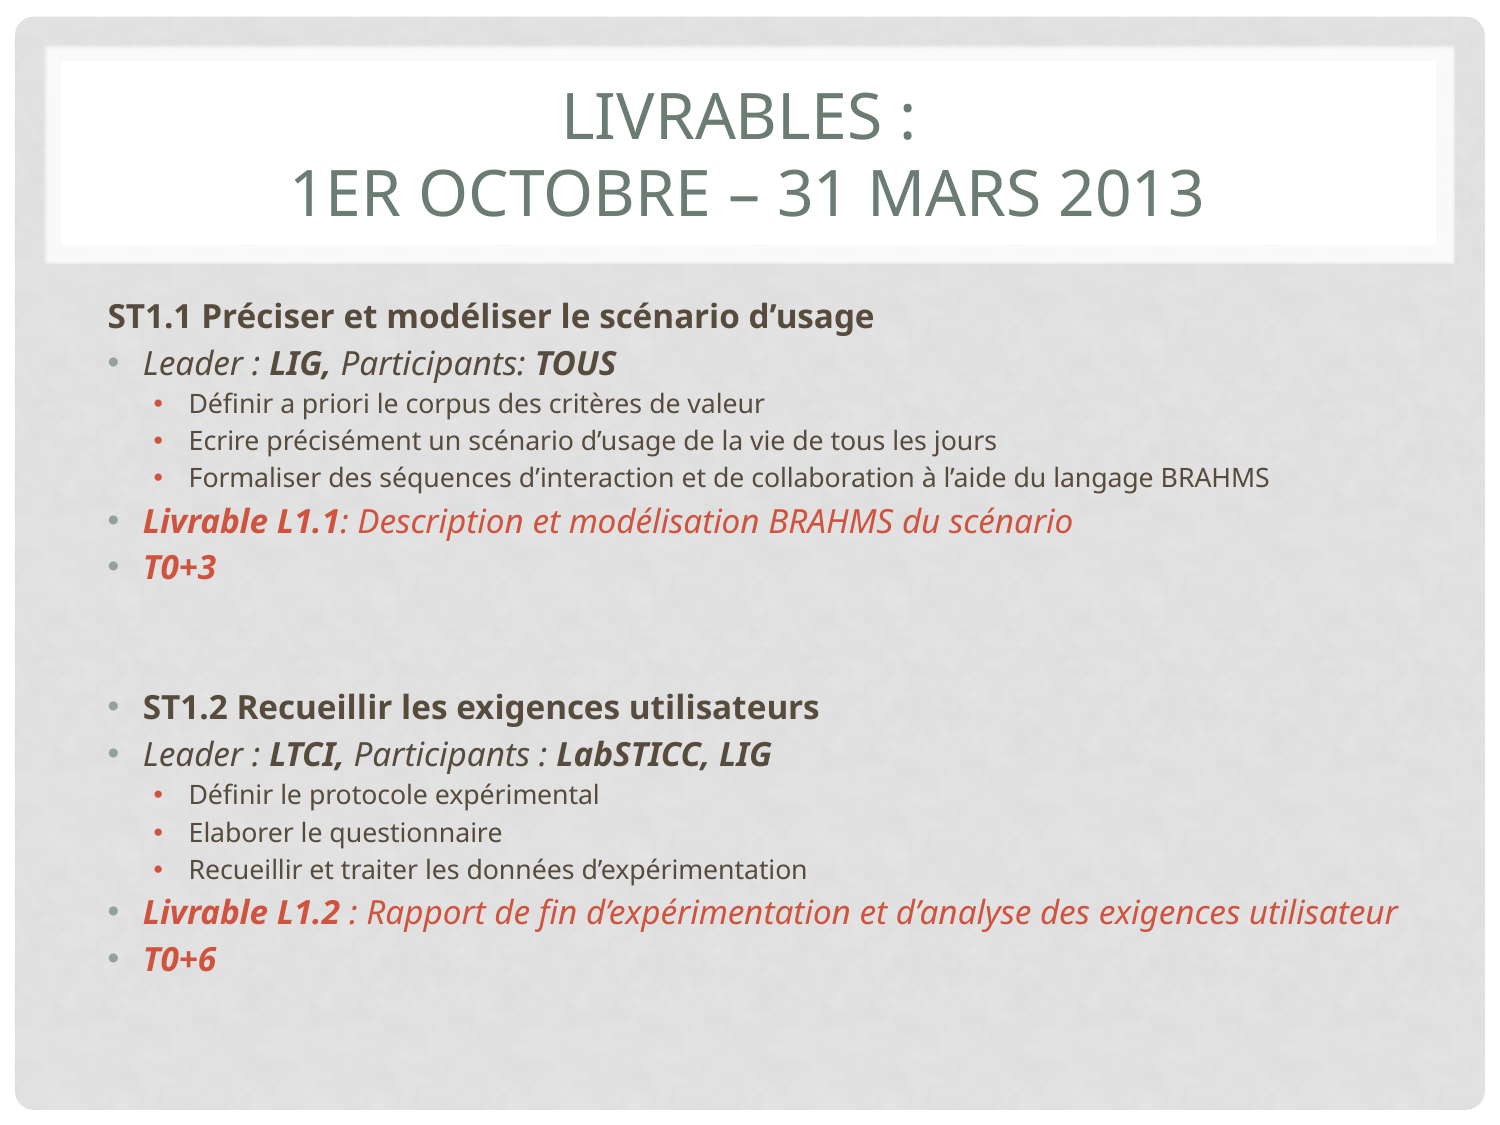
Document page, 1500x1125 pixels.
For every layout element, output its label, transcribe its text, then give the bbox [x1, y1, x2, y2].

list ST1.1 Préciser et modéliser le scénario d’usage Leader : LIG, Participants: TOUS Définir a priori le corpus des critères de valeur Ecrire précisément un scénario d’usage de la vie de tous les jours Formaliser des séquences d’interaction et de collaboration à l’aide du langage BRAHMS Livrable L1.1: Description et modélisation BRAHMS du scénario T0+3 ST1.2 Recueillir les exigences utilisateurs Leader : LTCI, Participants : LabSTICC, LIG Définir le protocole expérimental Elaborer le questionnaire Recueillir et traiter les données d’expérimentation Livrable L1.2 : Rapport de fin d’expérimentation et d’analyse des exigences utilisateur T0+6 [75, 287, 1425, 1005]
title Livrables : 1er octobre – 31 mars 2013 [69, 66, 1425, 238]
